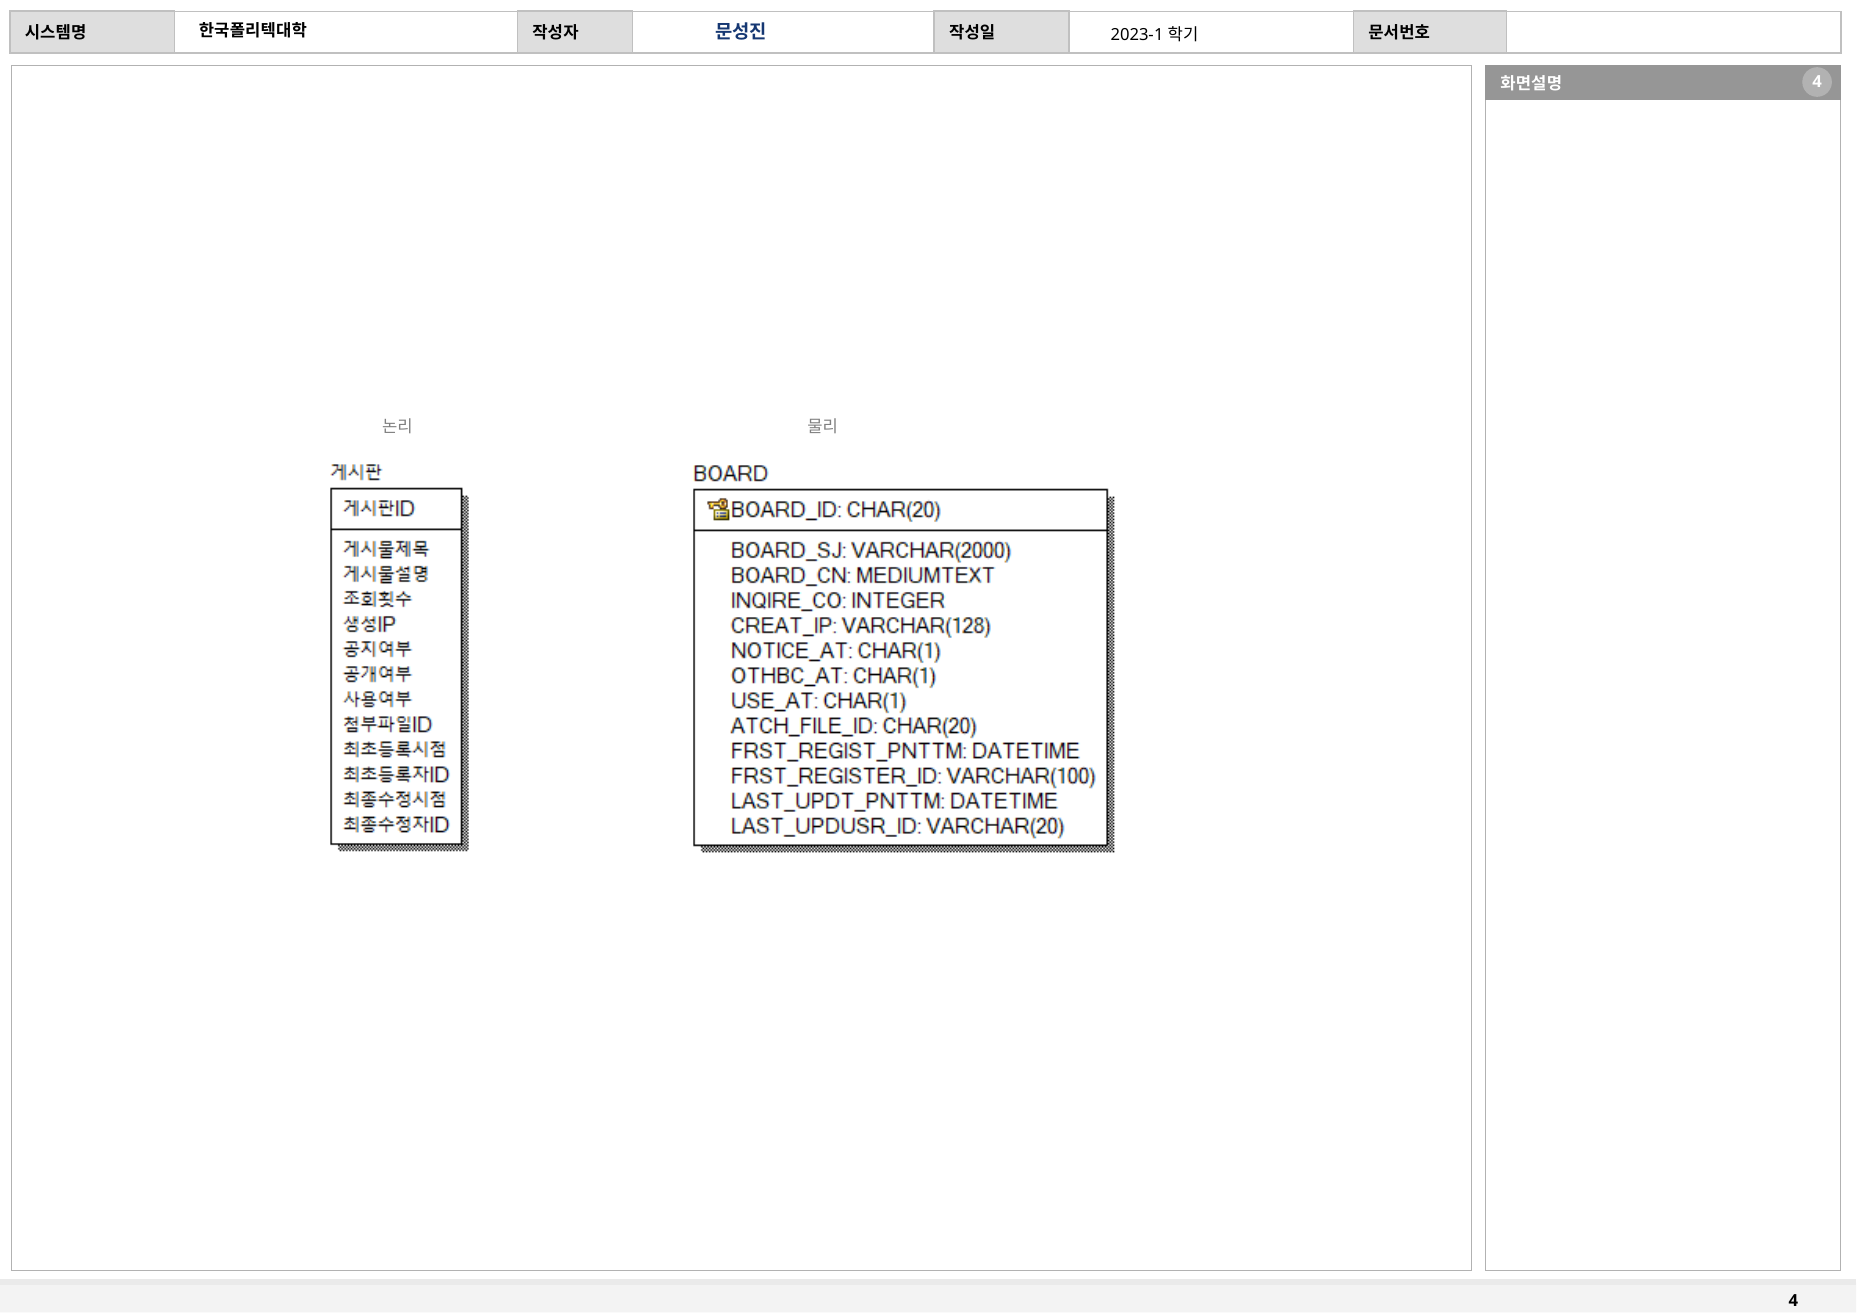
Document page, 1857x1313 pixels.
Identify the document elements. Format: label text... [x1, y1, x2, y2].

picture [656, 439, 1174, 873]
text_box 물리 [792, 408, 854, 438]
picture [296, 449, 513, 879]
text_box 논리 [367, 408, 429, 444]
